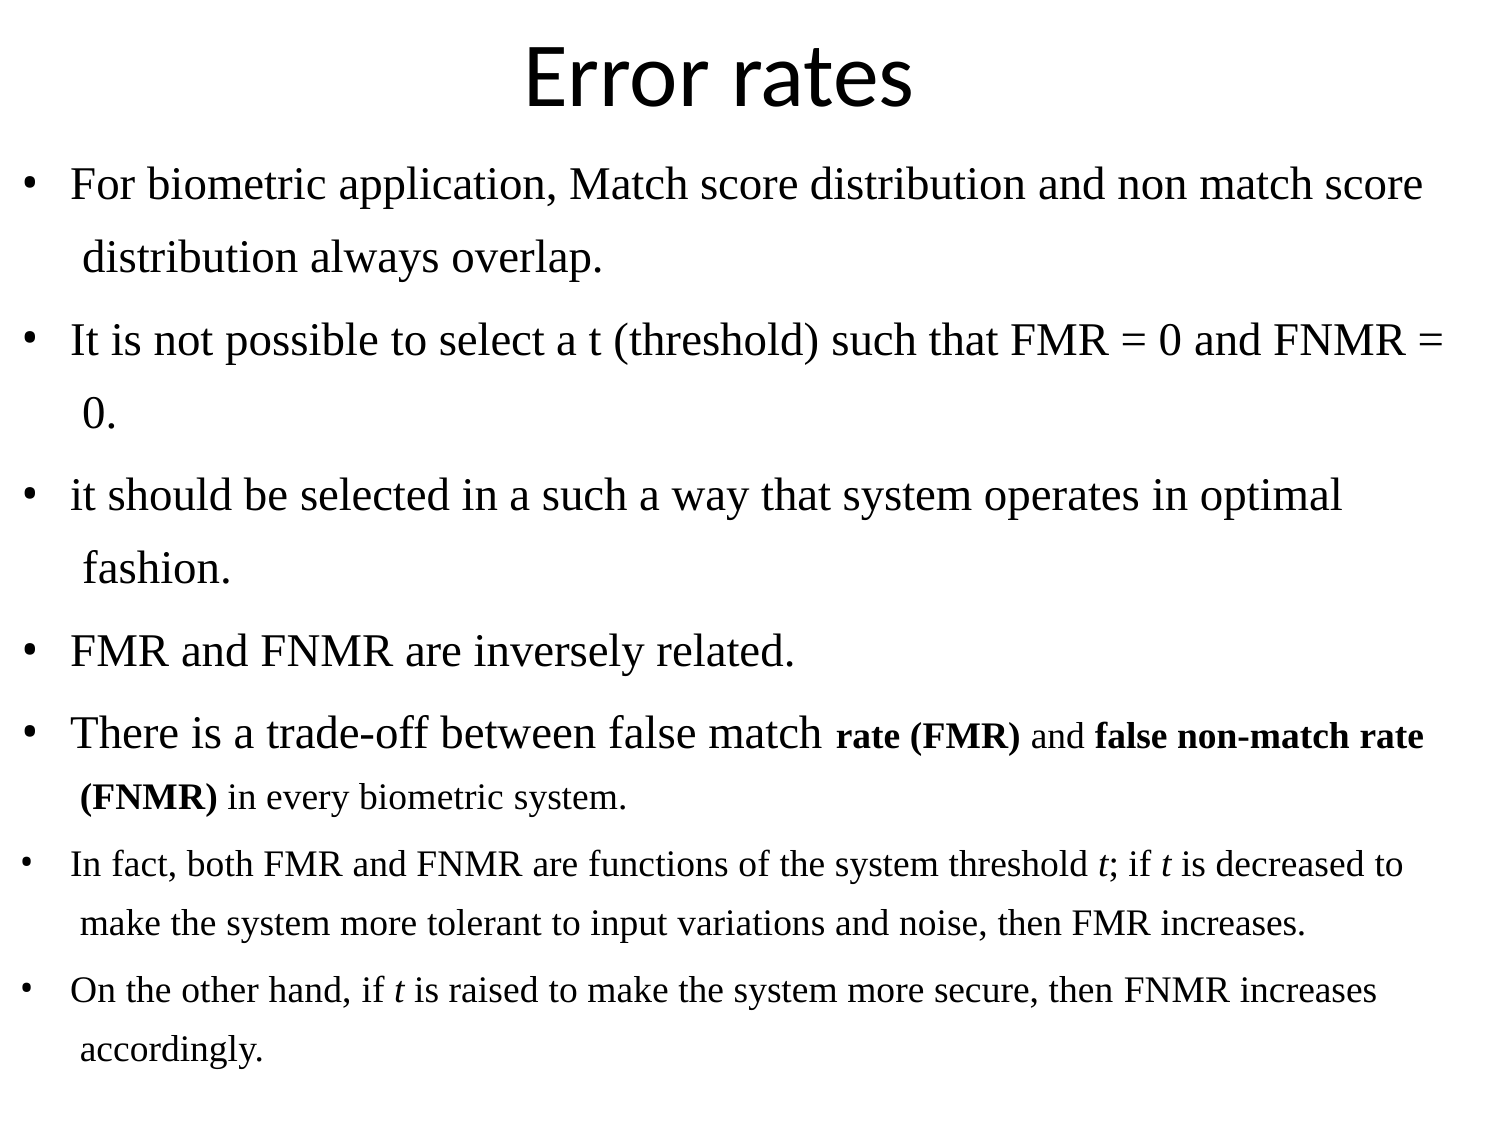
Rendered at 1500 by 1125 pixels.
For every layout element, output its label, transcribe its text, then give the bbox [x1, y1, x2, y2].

title Error rates [520, 12, 923, 134]
text_box For biometric application, Match score distribution and non match score distribution always overlap. It is not possible to select a t (threshold) such that FMR = 0 and FNMR = 0. it should be selected in a such a way that system operates in optimal fashion. FMR and FNMR are inversely related. There is a trade-off between false match rate (FMR) and false non-match rate (FNMR) in every biometric system. In fact, both FMR and FNMR are functions of the system threshold t; if t is decreased to make the system more tolerant to input variations and noise, then FMR increases. On the other hand, if t is raised to make the system more secure, then FNMR increases accordingly. [17, 134, 1447, 1070]
